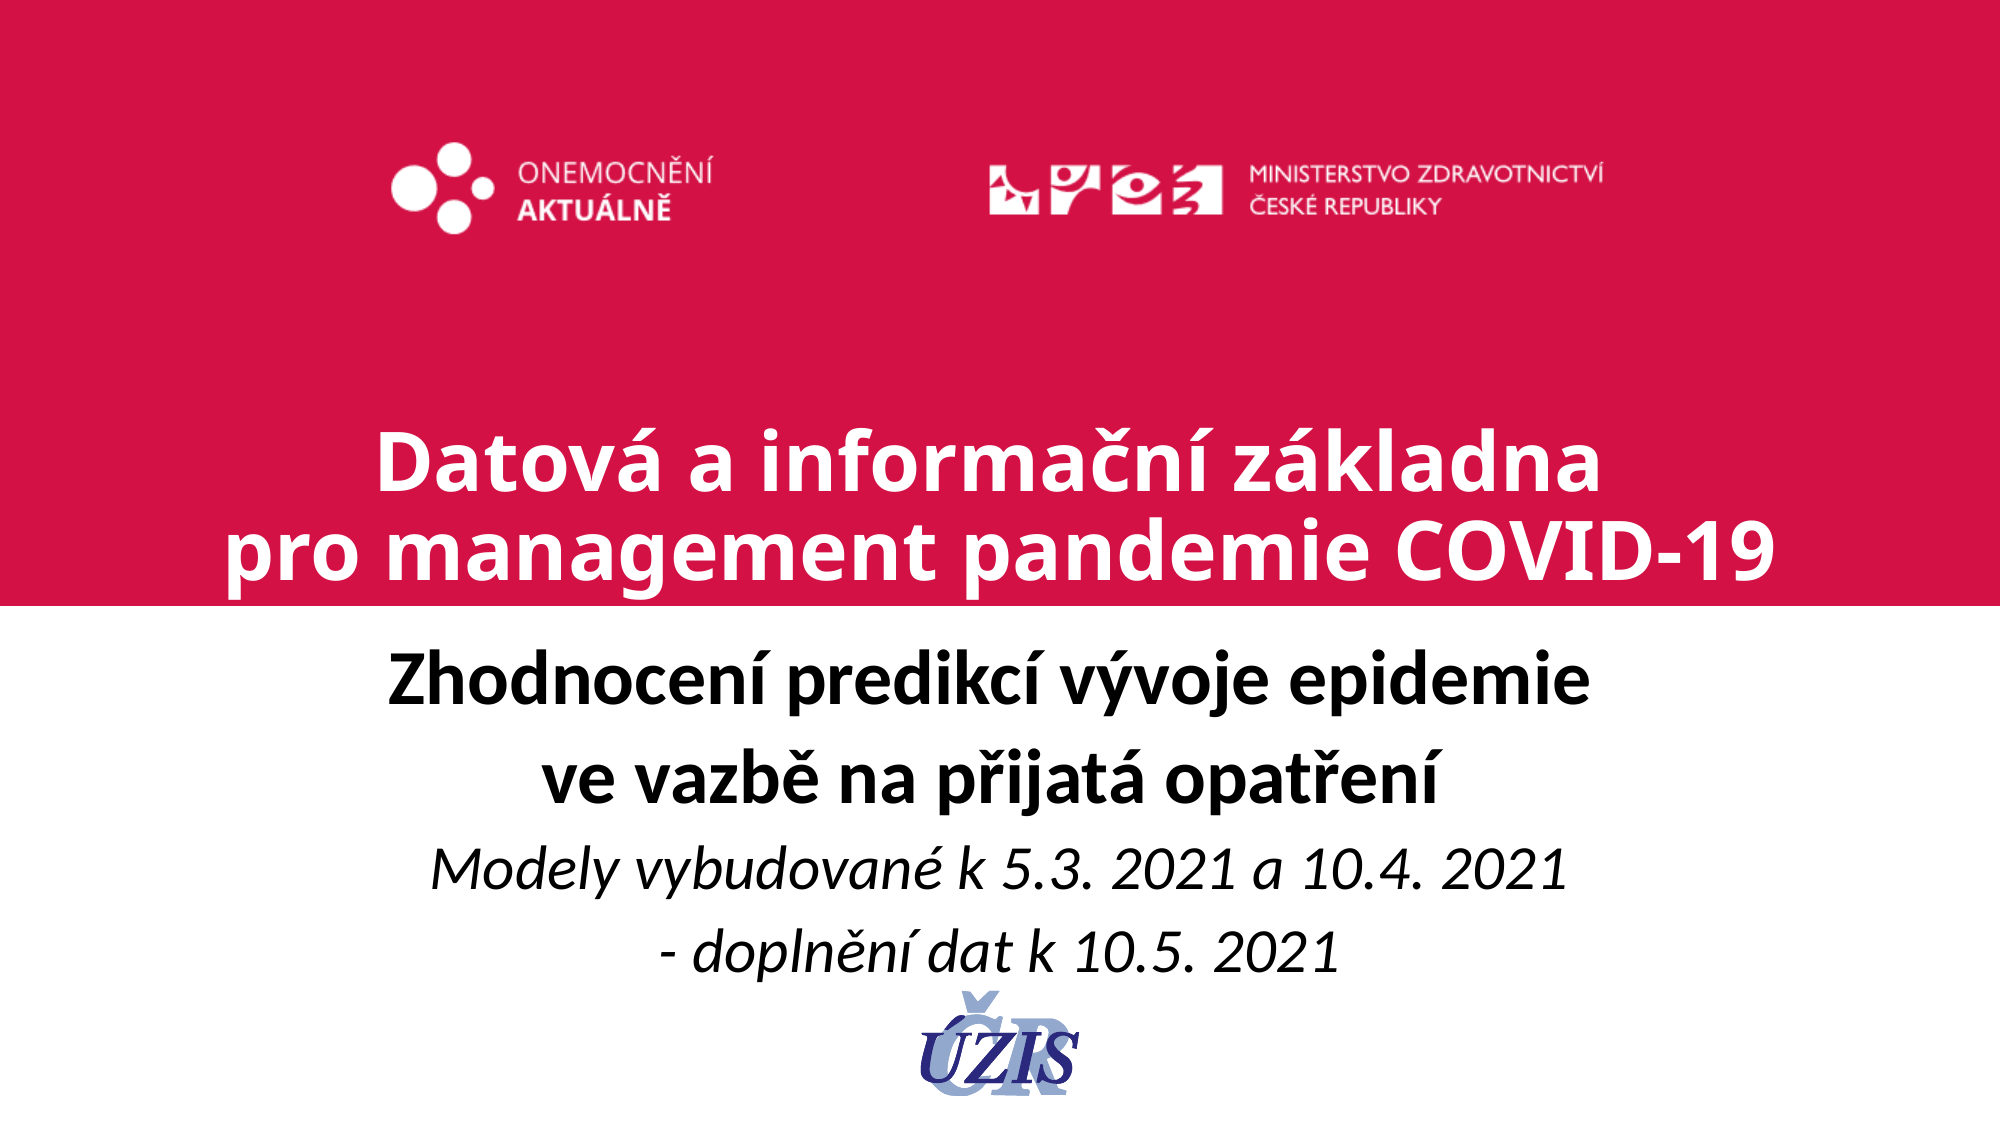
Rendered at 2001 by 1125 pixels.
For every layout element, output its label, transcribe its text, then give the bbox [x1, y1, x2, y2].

subtitle Zhodnocení predikcí vývoje epidemie ve vazbě na přijatá opatření Modely vybudované k 5.3. 2021 a 10.4. 2021 - doplnění dat k 10.5. 2021 [23, 628, 1977, 996]
title Datová a informační základna pro management pandemie COVID-19 [0, 410, 2000, 606]
